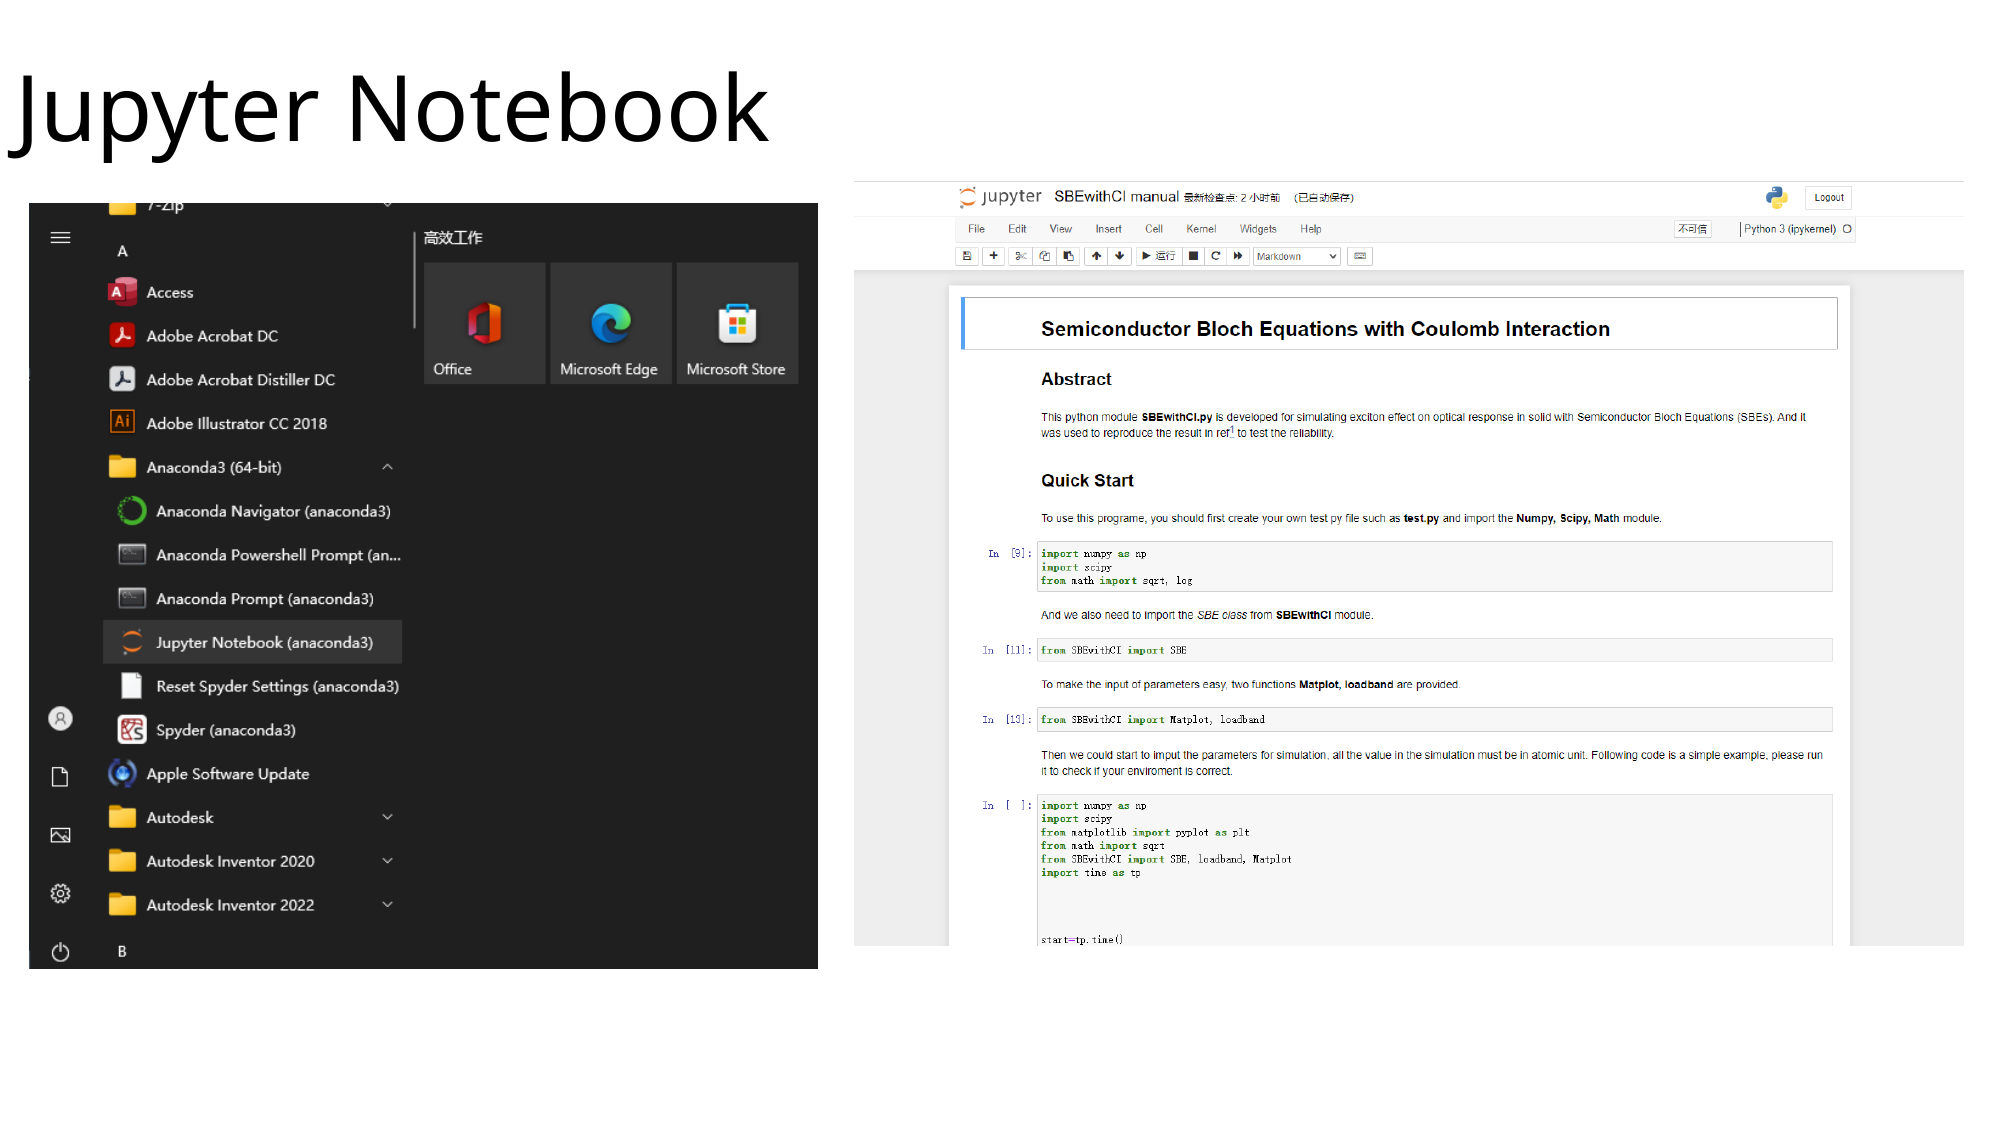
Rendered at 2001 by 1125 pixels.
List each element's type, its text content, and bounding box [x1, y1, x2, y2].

title Jupyter Notebook [0, 3, 1725, 221]
picture [854, 179, 1964, 946]
picture [29, 203, 818, 969]
